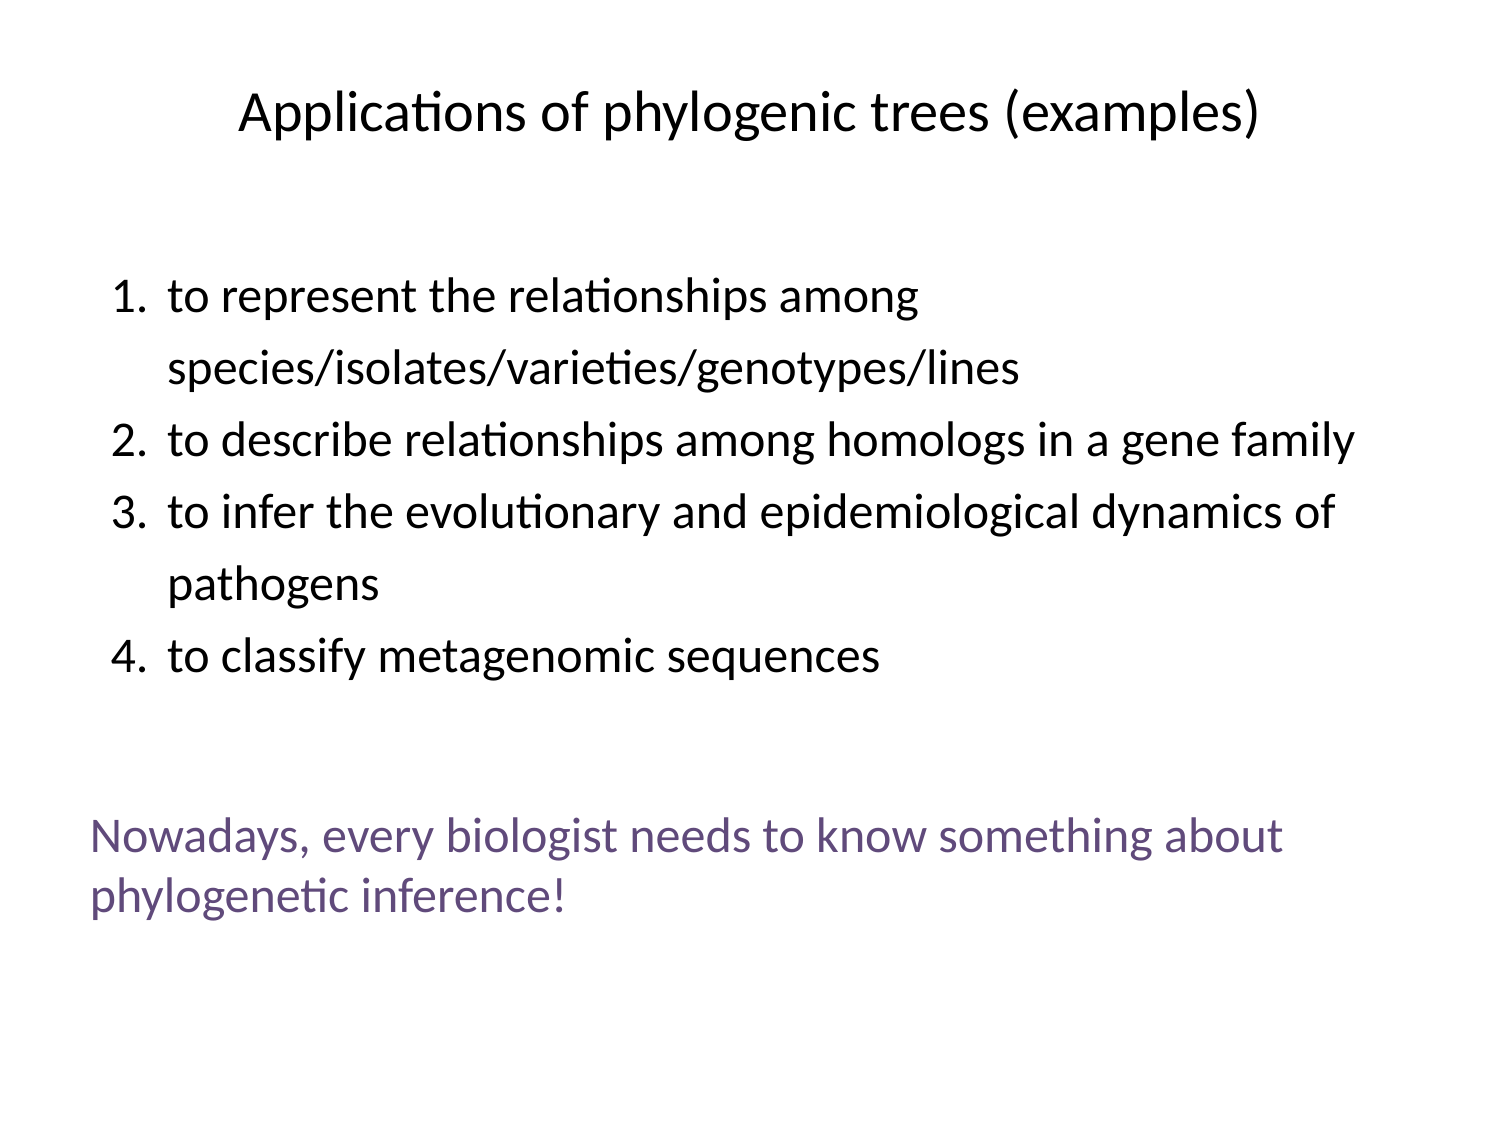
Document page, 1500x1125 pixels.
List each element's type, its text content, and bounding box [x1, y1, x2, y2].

text_box Nowadays, every biologist needs to know something about phylogenetic inference! [74, 795, 1324, 931]
title Applications of phylogenic trees (examples) [75, 45, 1425, 172]
text_box to represent the relationships among species/isolates/varieties/genotypes/lines to describe relationships among homologs in a gene family to infer the evolutionary and epidemiological dynamics of pathogens to classify metagenomic sequences [95, 243, 1386, 690]
